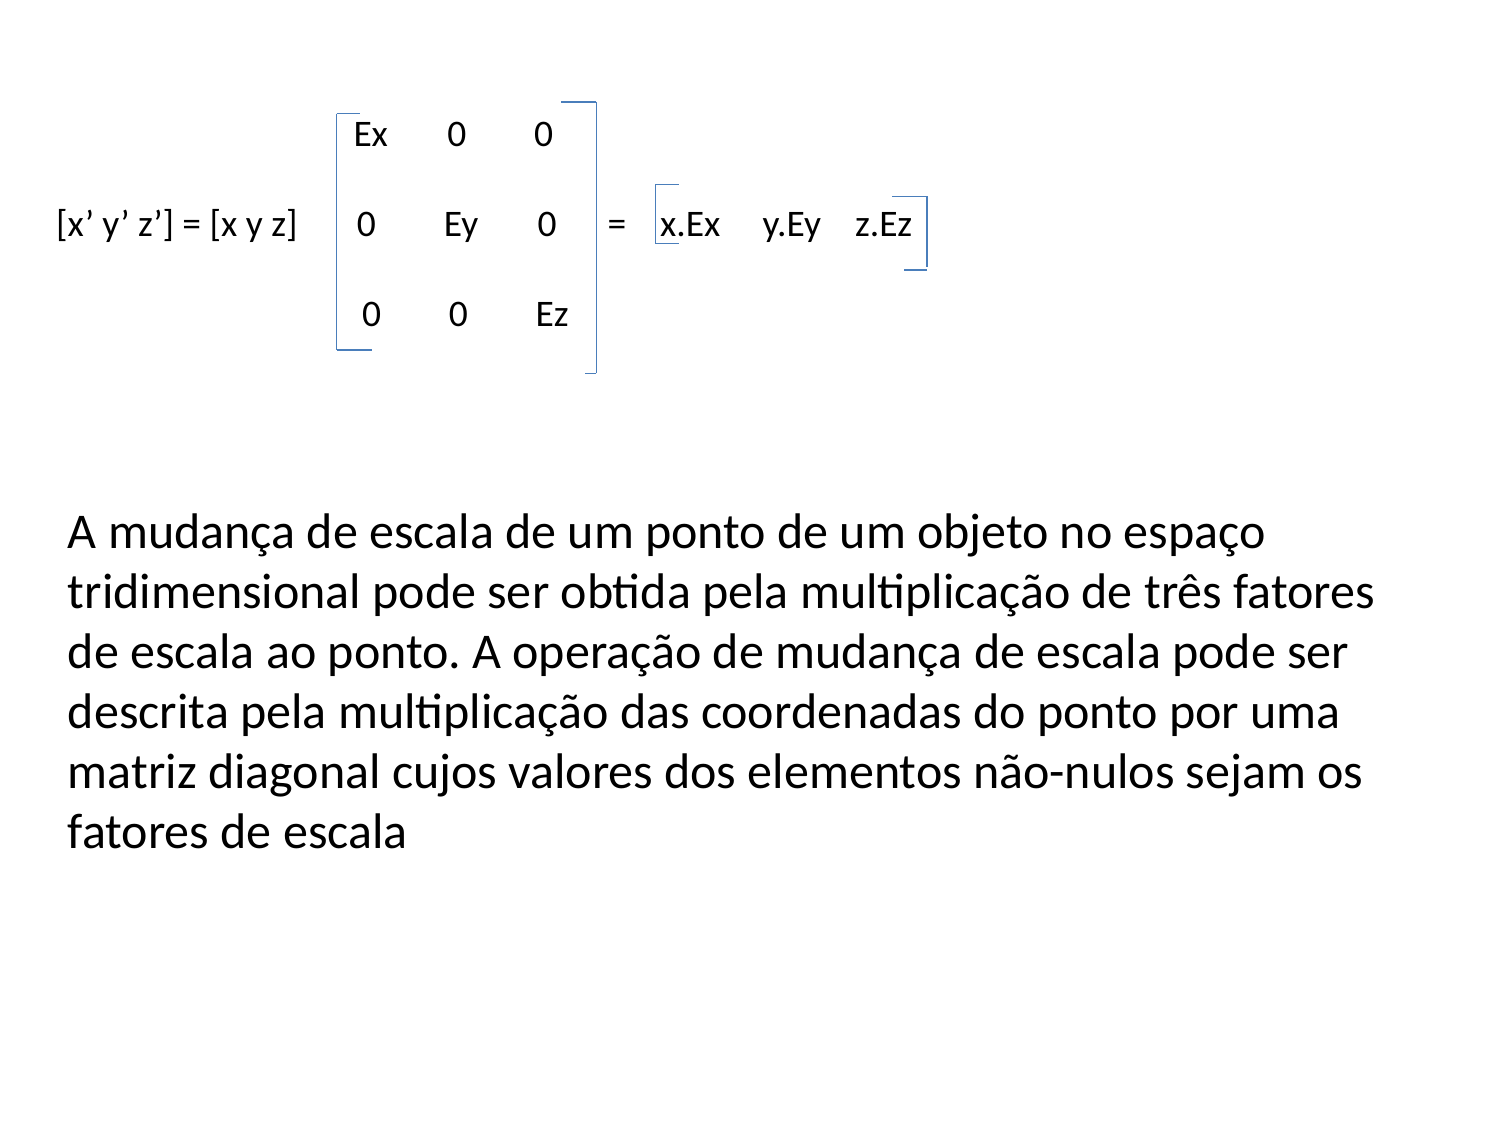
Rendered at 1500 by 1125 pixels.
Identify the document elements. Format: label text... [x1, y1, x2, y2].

text_box Ex 0 0 [x’ y’ z’] = [x y z] 0 Ey 0 = x.Ex y.Ey z.Ez 0 0 Ez [41, 101, 1459, 657]
text_box A mudança de escala de um ponto de um objeto no espaço tridimensional pode ser obtida pela multiplicação de três fatores de escala ao ponto. A operação de mudança de escala pode ser descrita pela multiplicação das coordenadas do ponto por uma matriz diagonal cujos valores dos elementos não-nulos sejam os fatores de escala [53, 491, 1424, 987]
